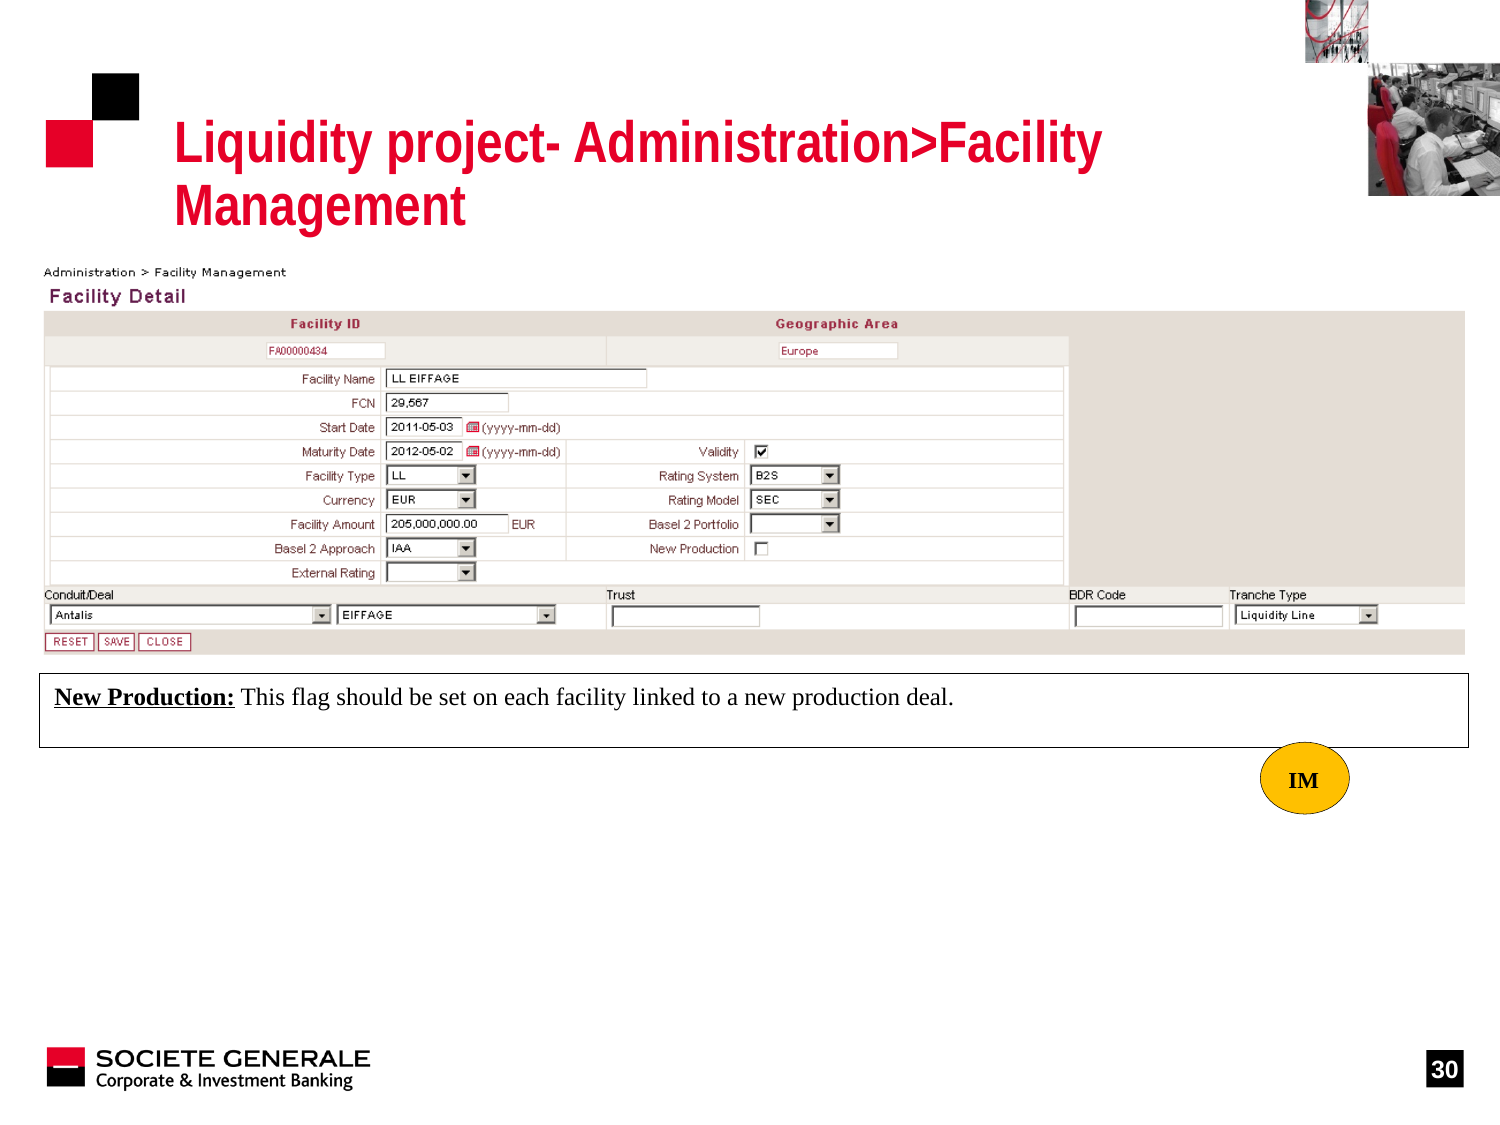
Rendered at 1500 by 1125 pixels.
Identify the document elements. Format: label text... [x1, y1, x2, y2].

picture [1305, 0, 1500, 196]
title Liquidity project- Administration>Facility Management [159, 104, 1353, 235]
picture [45, 1046, 372, 1092]
slide_number 30 [1426, 1049, 1465, 1088]
text_box New Production: This flag should be set on each facility linked to a new production deal. [39, 673, 1469, 748]
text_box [1260, 741, 1350, 815]
picture [37, 251, 1465, 656]
